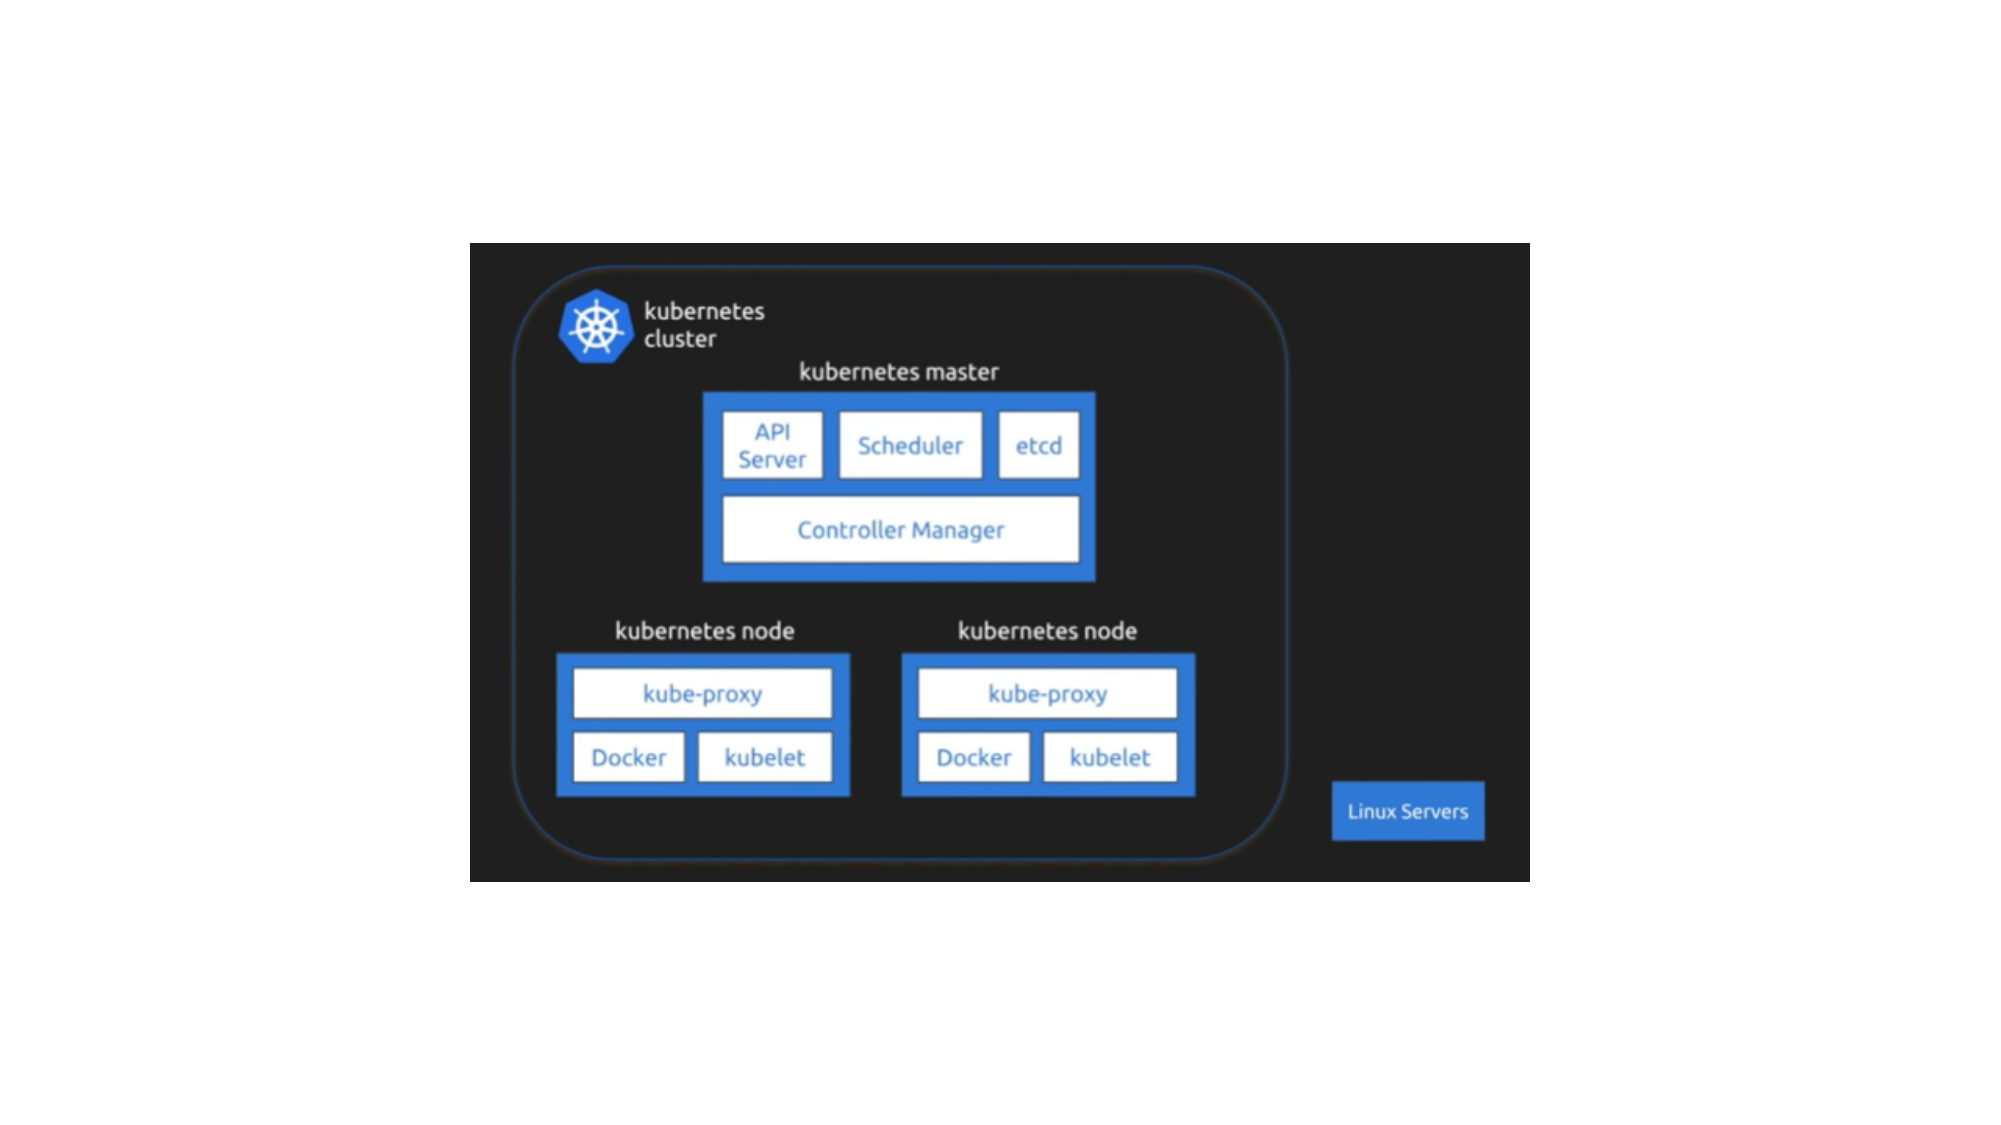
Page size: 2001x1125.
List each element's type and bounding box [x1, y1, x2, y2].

picture [470, 243, 1530, 882]
